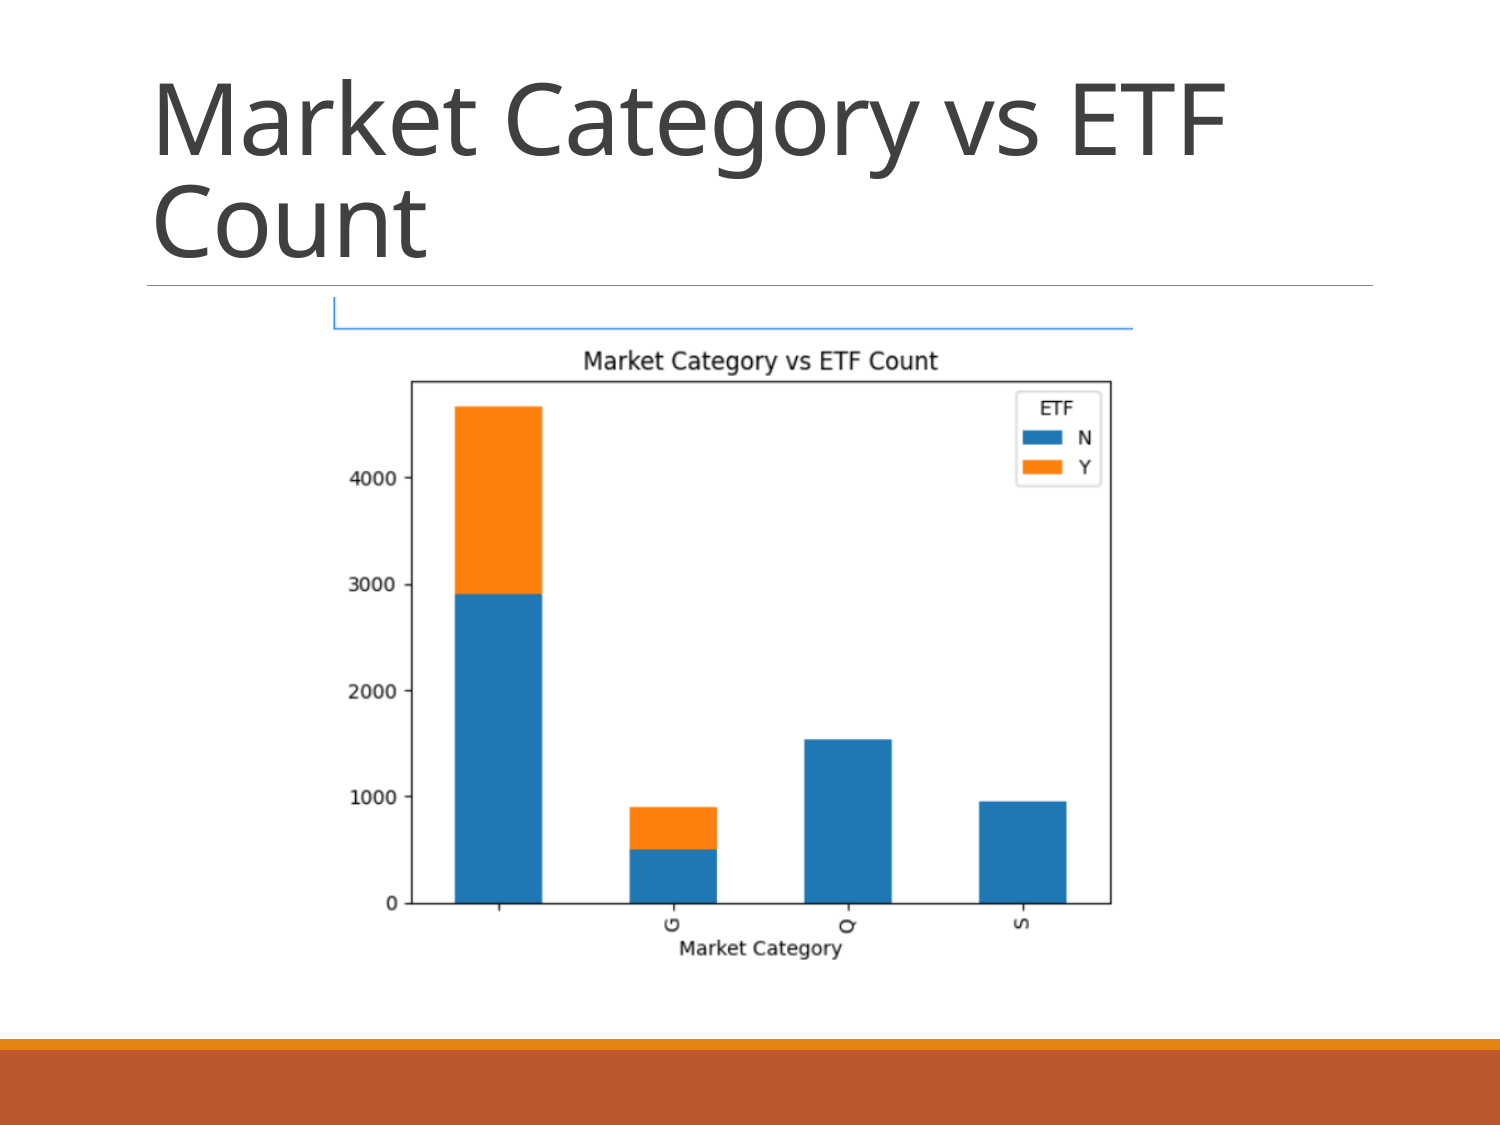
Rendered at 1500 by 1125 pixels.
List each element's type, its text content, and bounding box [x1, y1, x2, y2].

title Market Category vs ETF Count [135, 47, 1373, 285]
picture [325, 297, 1133, 986]
